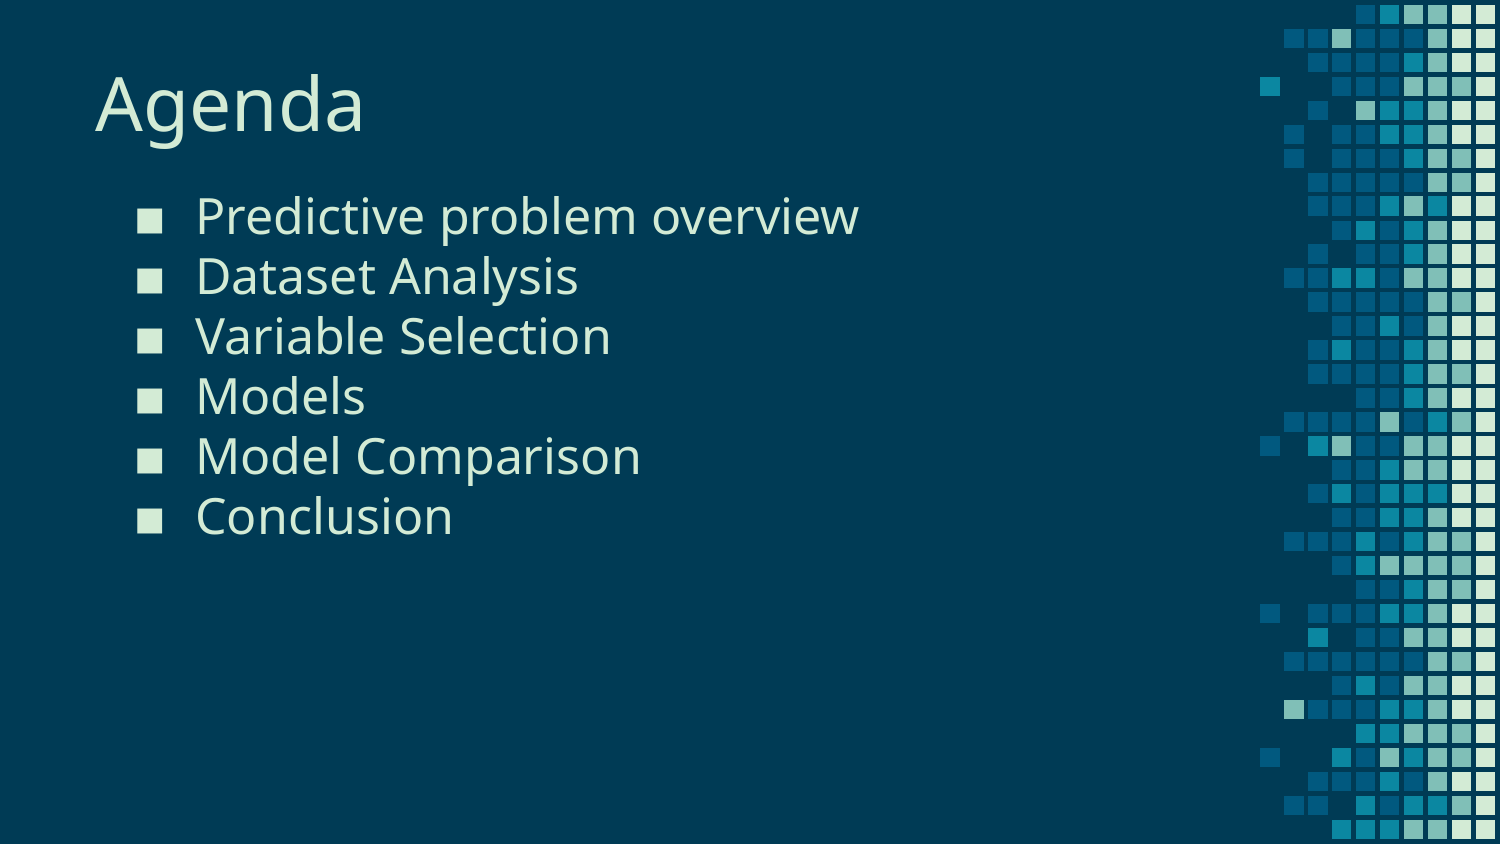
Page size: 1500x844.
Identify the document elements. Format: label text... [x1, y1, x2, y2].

title Agenda [80, 21, 1190, 162]
list Predictive problem overview Dataset Analysis Variable Selection Models Model Comparison Conclusion [105, 170, 1215, 711]
